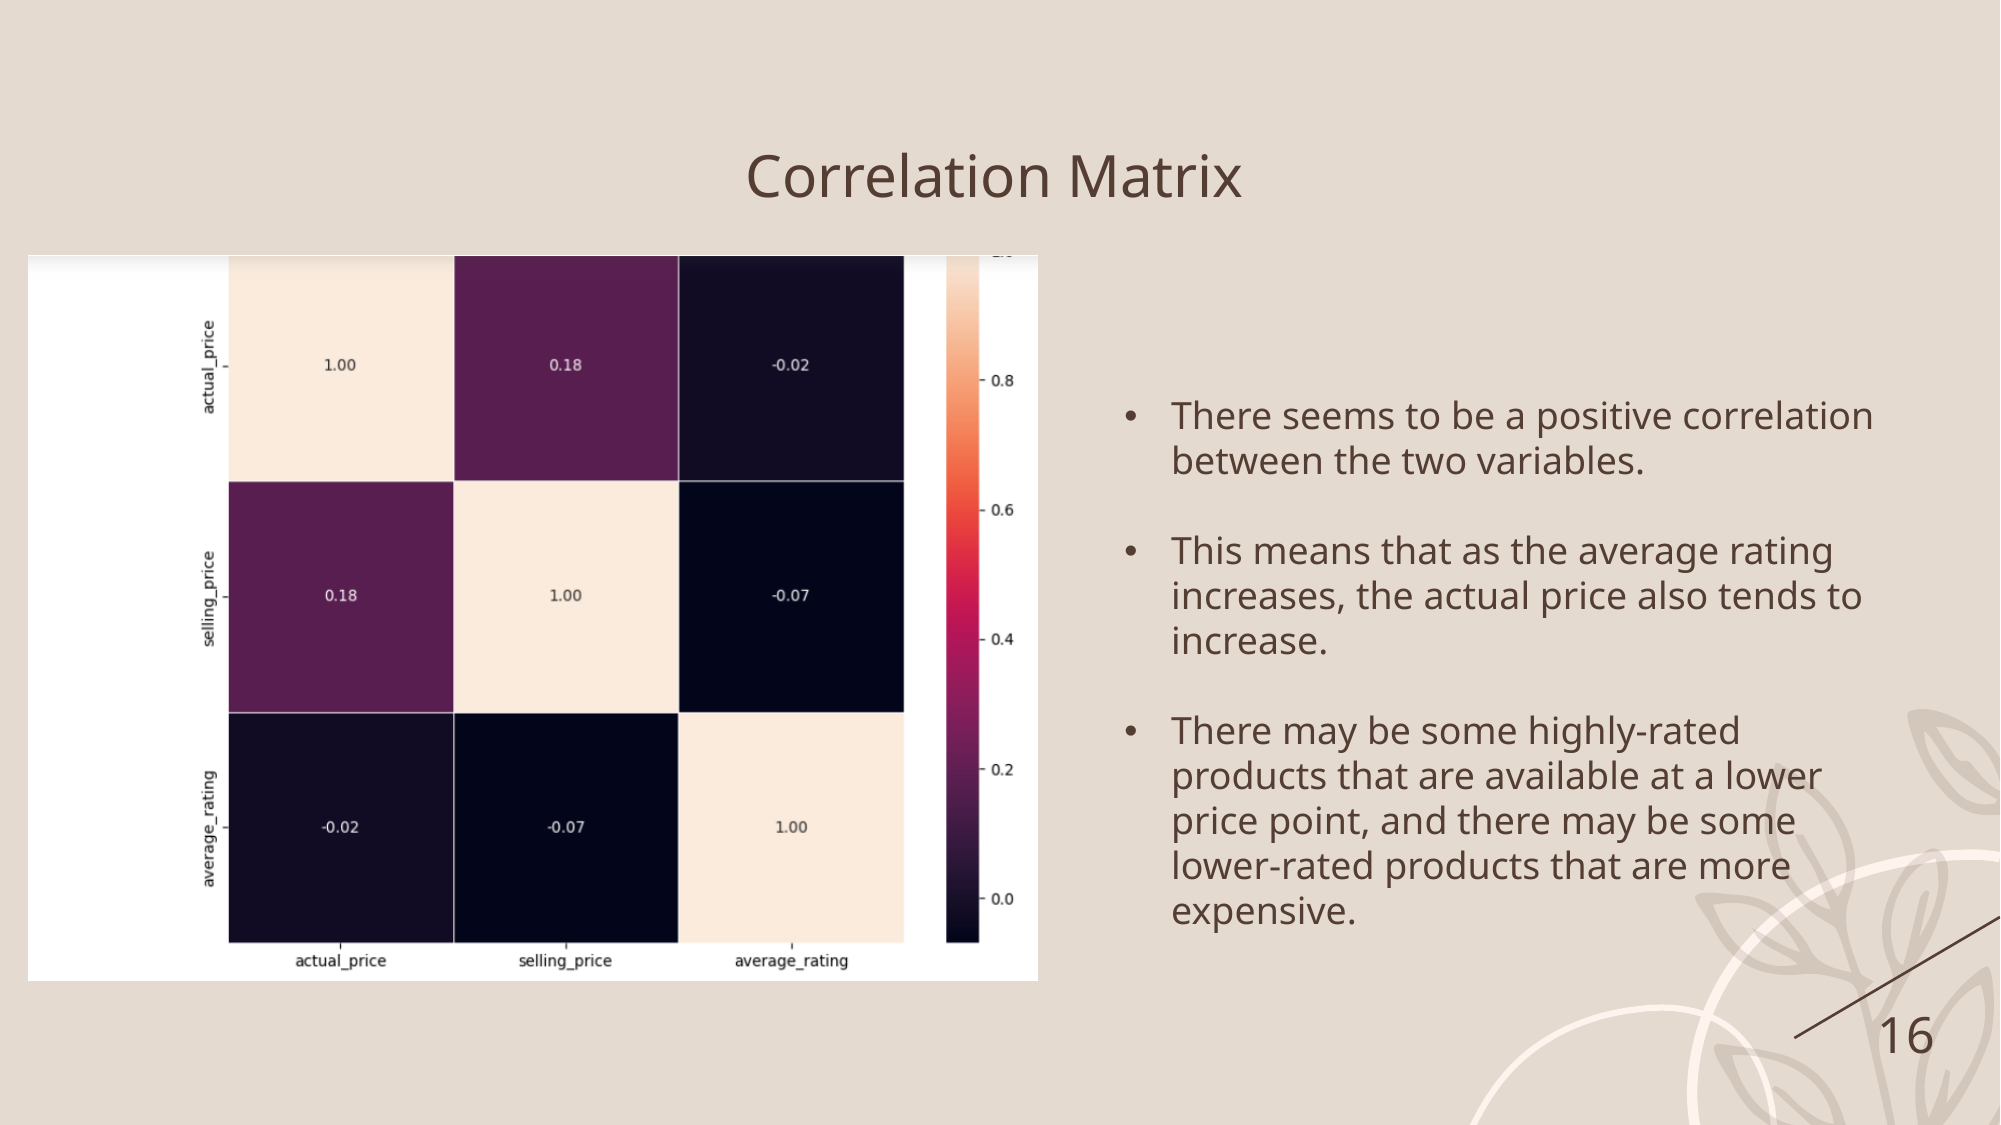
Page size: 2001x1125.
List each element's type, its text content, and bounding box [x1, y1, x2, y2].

slide_number 16 [1862, 964, 1971, 1112]
text_box There seems to be a positive correlation between the two variables. This means that as the average rating increases, the actual price also tends to increase. There may be some highly-rated products that are available at a lower price point, and there may be some lower-rated products that are more expensive. [1109, 385, 1917, 940]
picture [28, 255, 1038, 981]
text_box Correlation Matrix [48, 132, 1941, 217]
